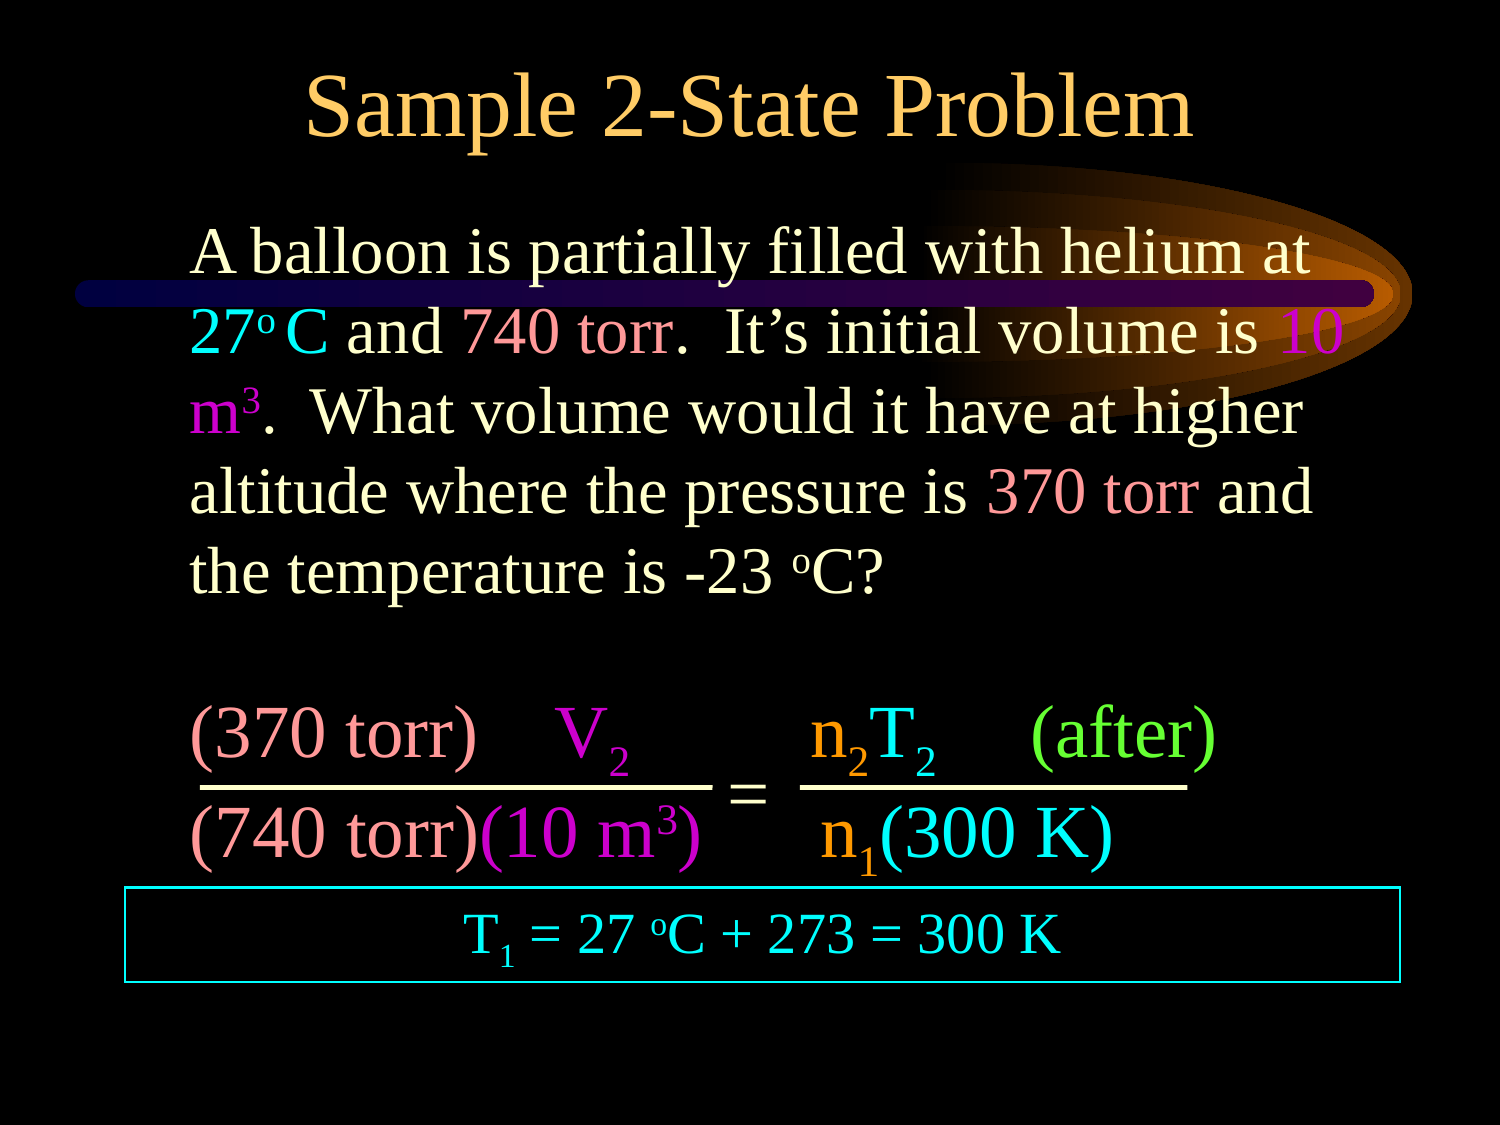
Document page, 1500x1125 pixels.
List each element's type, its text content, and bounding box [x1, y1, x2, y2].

text_box A balloon is partially filled with helium at 27o C and 740 torr. It’s initial volume is 10 m3. What volume would it have at higher altitude where the pressure is 370 torr and the temperature is -23 oC? [174, 199, 1363, 615]
title Sample 2-State Problem [112, 62, 1388, 163]
text_box T1 = 27 oC + 273 = 300 K [124, 887, 1400, 982]
text_box = [712, 737, 788, 843]
text_box (370 torr) V2 n2T2 (after) [174, 674, 1288, 774]
text_box (740 torr)(10 m3) = n1(300 K) [174, 774, 1338, 887]
